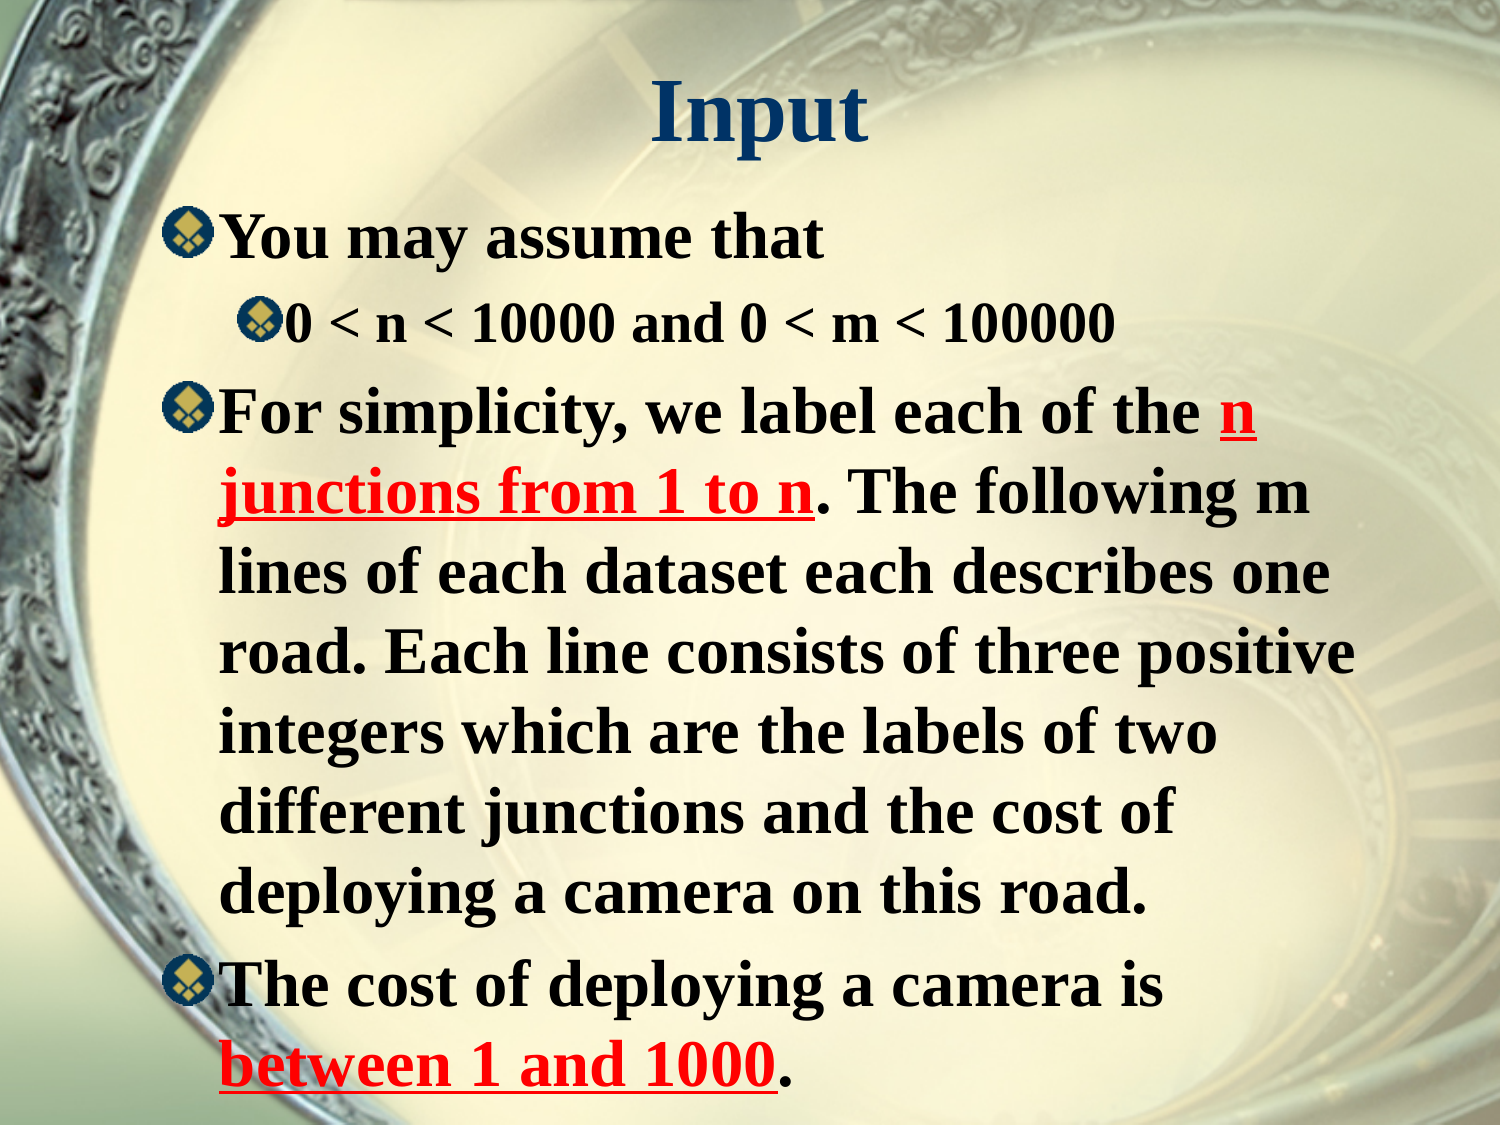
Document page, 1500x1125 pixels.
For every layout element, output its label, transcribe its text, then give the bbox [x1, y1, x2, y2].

title Input [159, 54, 1360, 184]
picture [0, 0, 1500, 1125]
list You may assume that 0 < n < 10000 and 0 < m < 100000 For simplicity, we label each of the n junctions from 1 to n. The following m lines of each dataset each describes one road. Each line consists of three positive integers which are the labels of two different junctions and the cost of deploying a camera on this road. The cost of deploying a camera is between 1 and 1000. [147, 184, 1424, 929]
